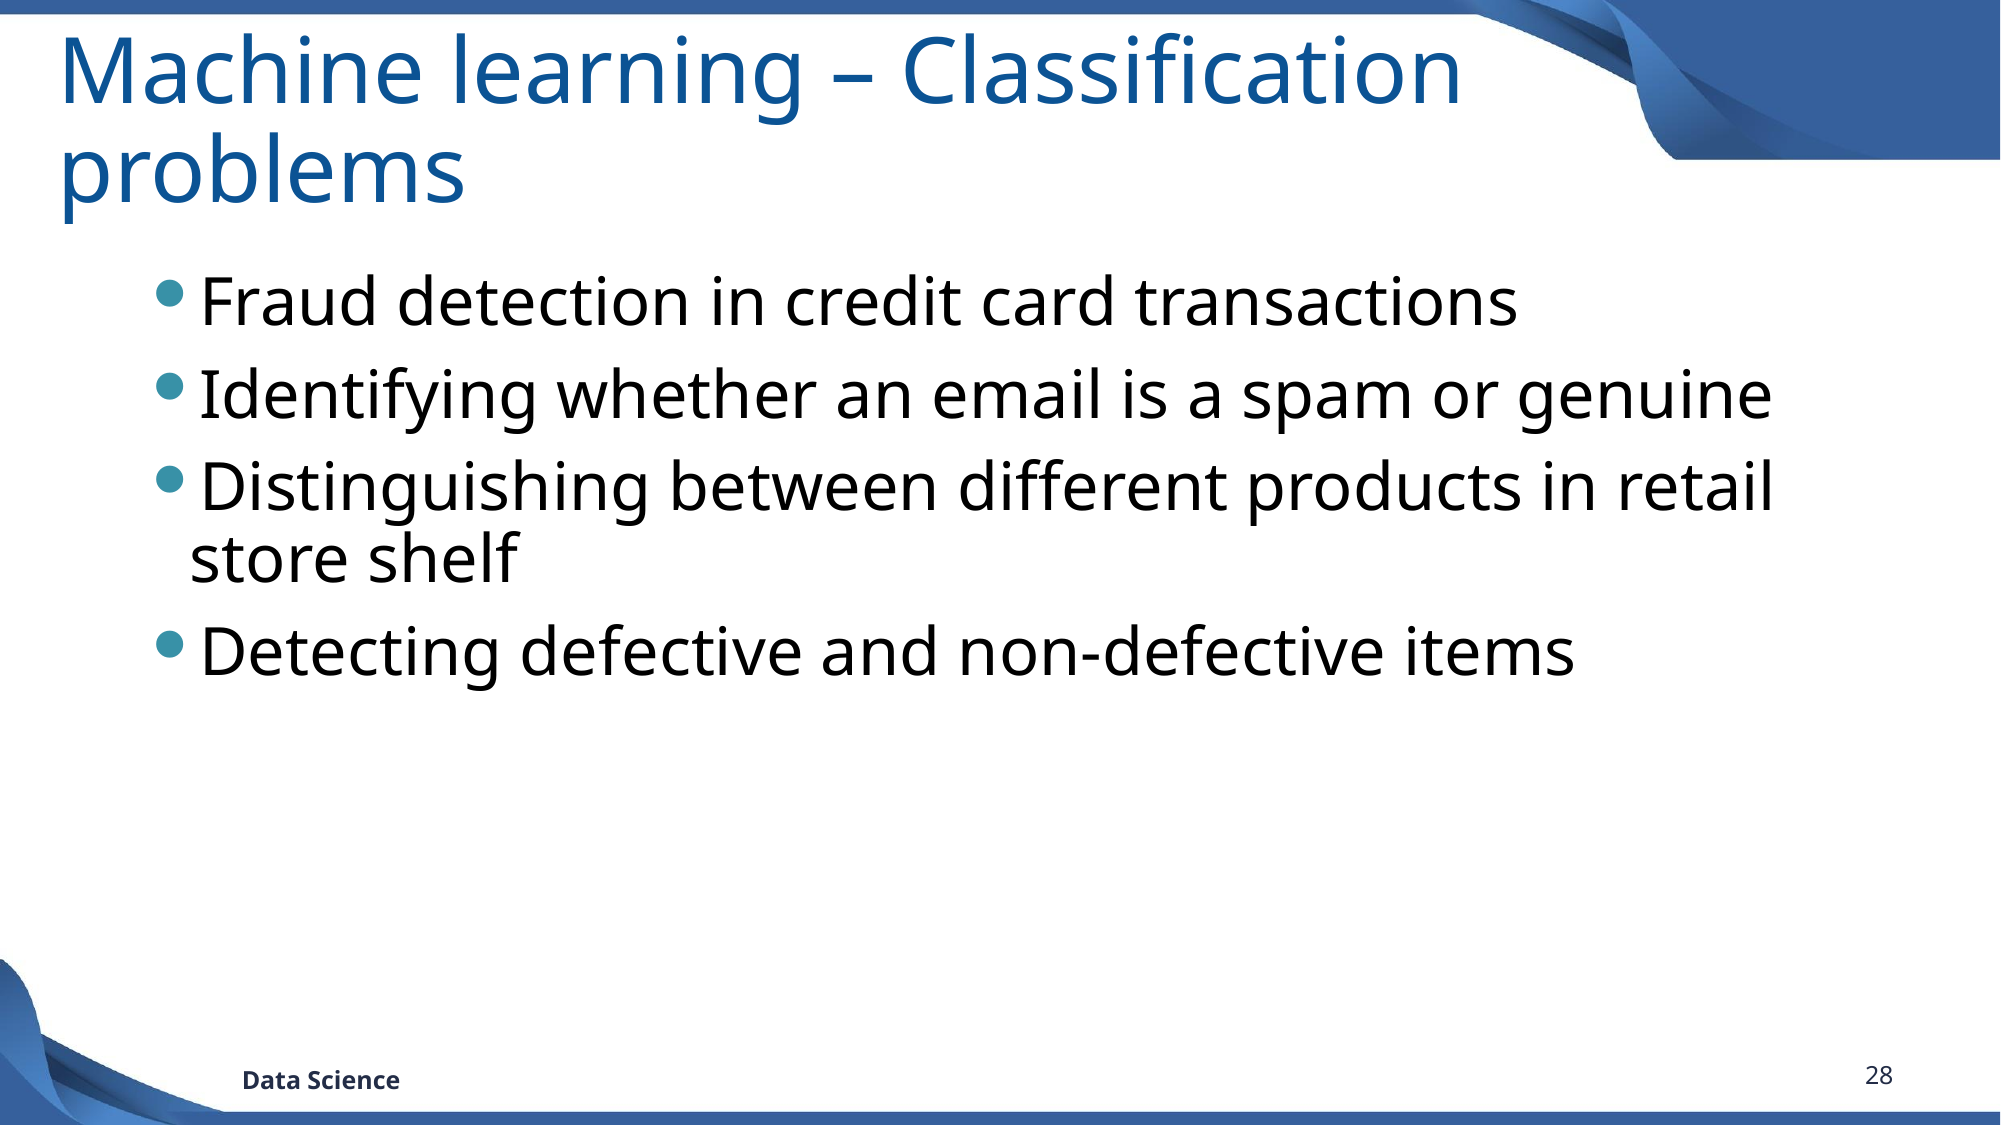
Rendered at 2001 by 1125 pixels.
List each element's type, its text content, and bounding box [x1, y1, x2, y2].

title Machine learning – Classification problems [42, 14, 1768, 233]
picture [0, 0, 2001, 1125]
list Fraud detection in credit card transactions Identifying whether an email is a spam or genuine Distinguishing between different products in retail store shelf Detecting defective and non-defective items [137, 260, 1863, 974]
